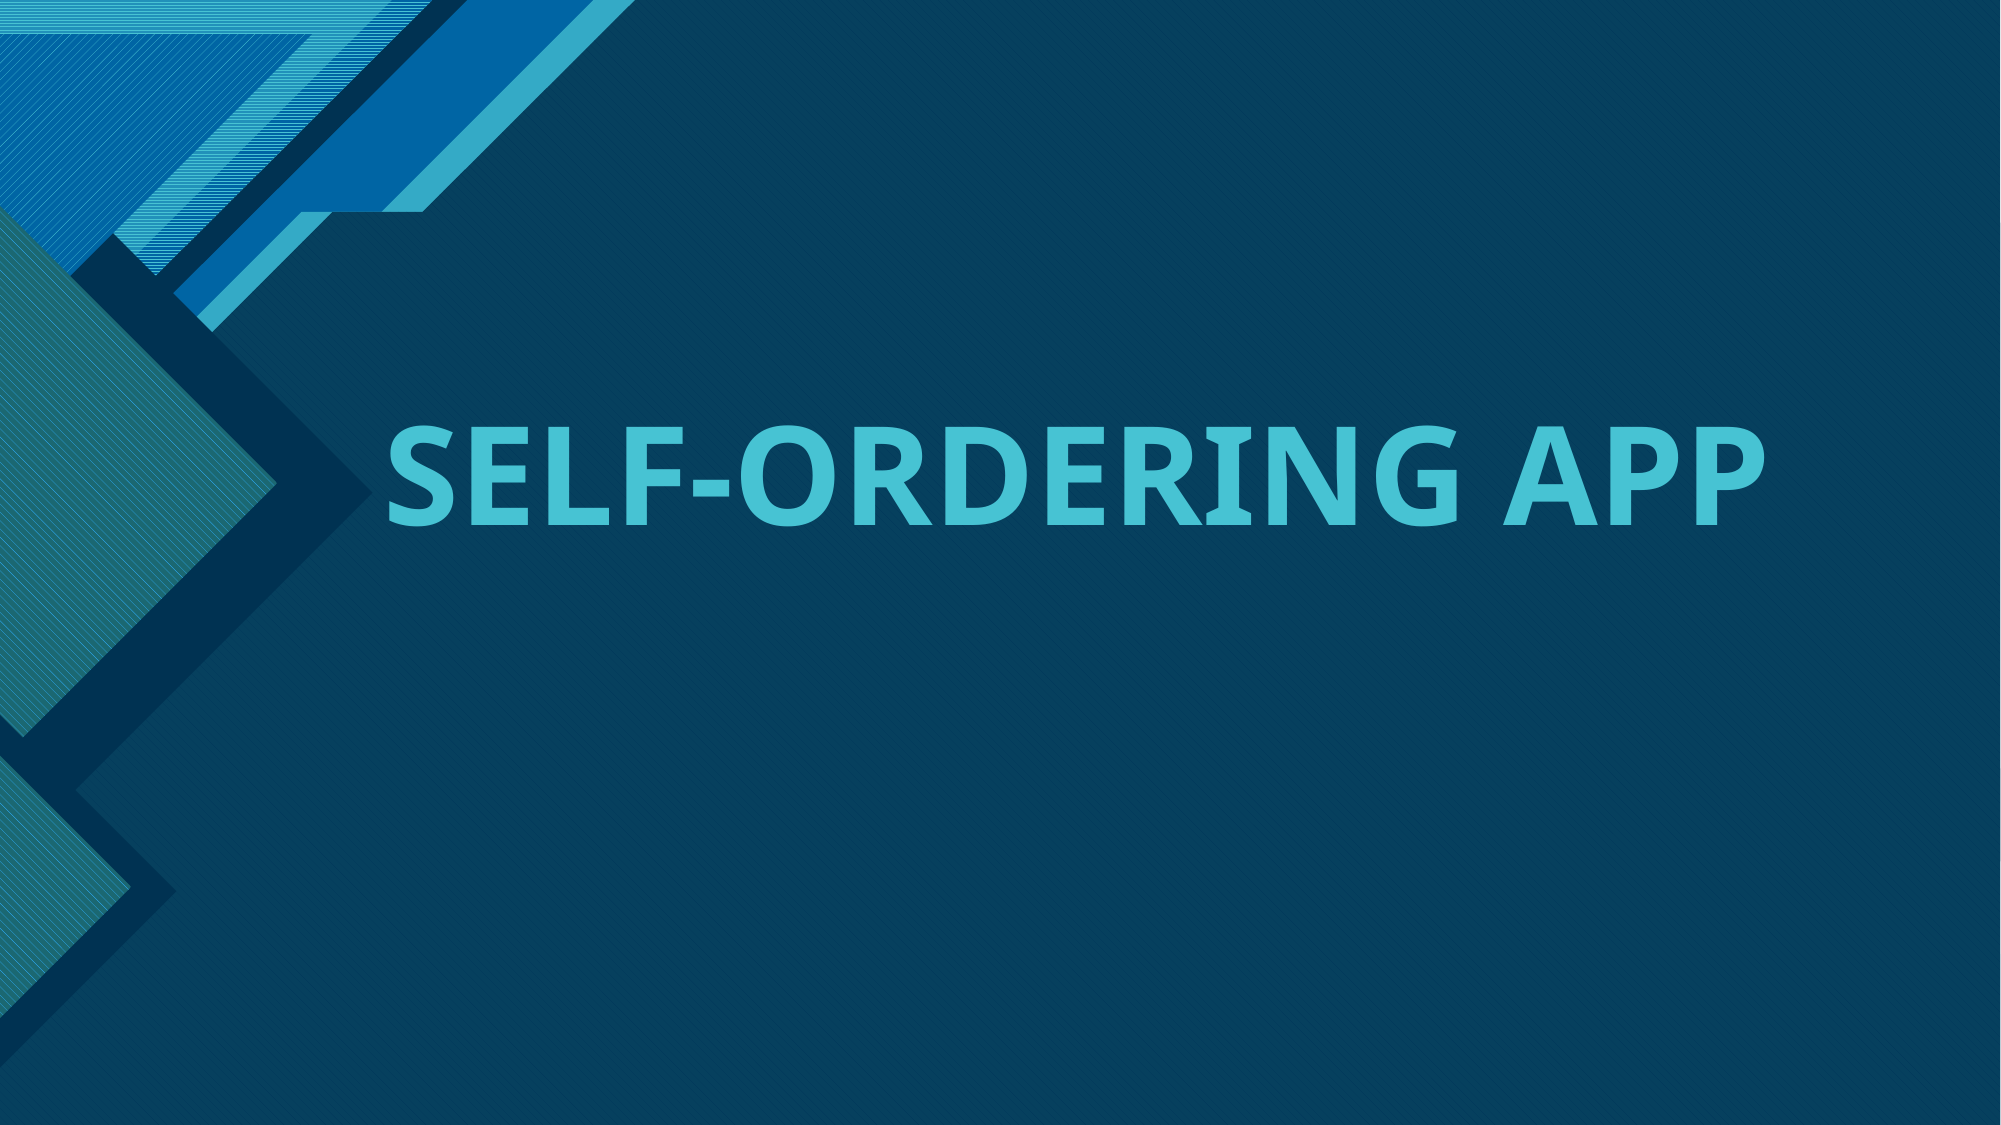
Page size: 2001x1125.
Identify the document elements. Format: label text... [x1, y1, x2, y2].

title SELF-ORDERING APP [368, 358, 1940, 563]
